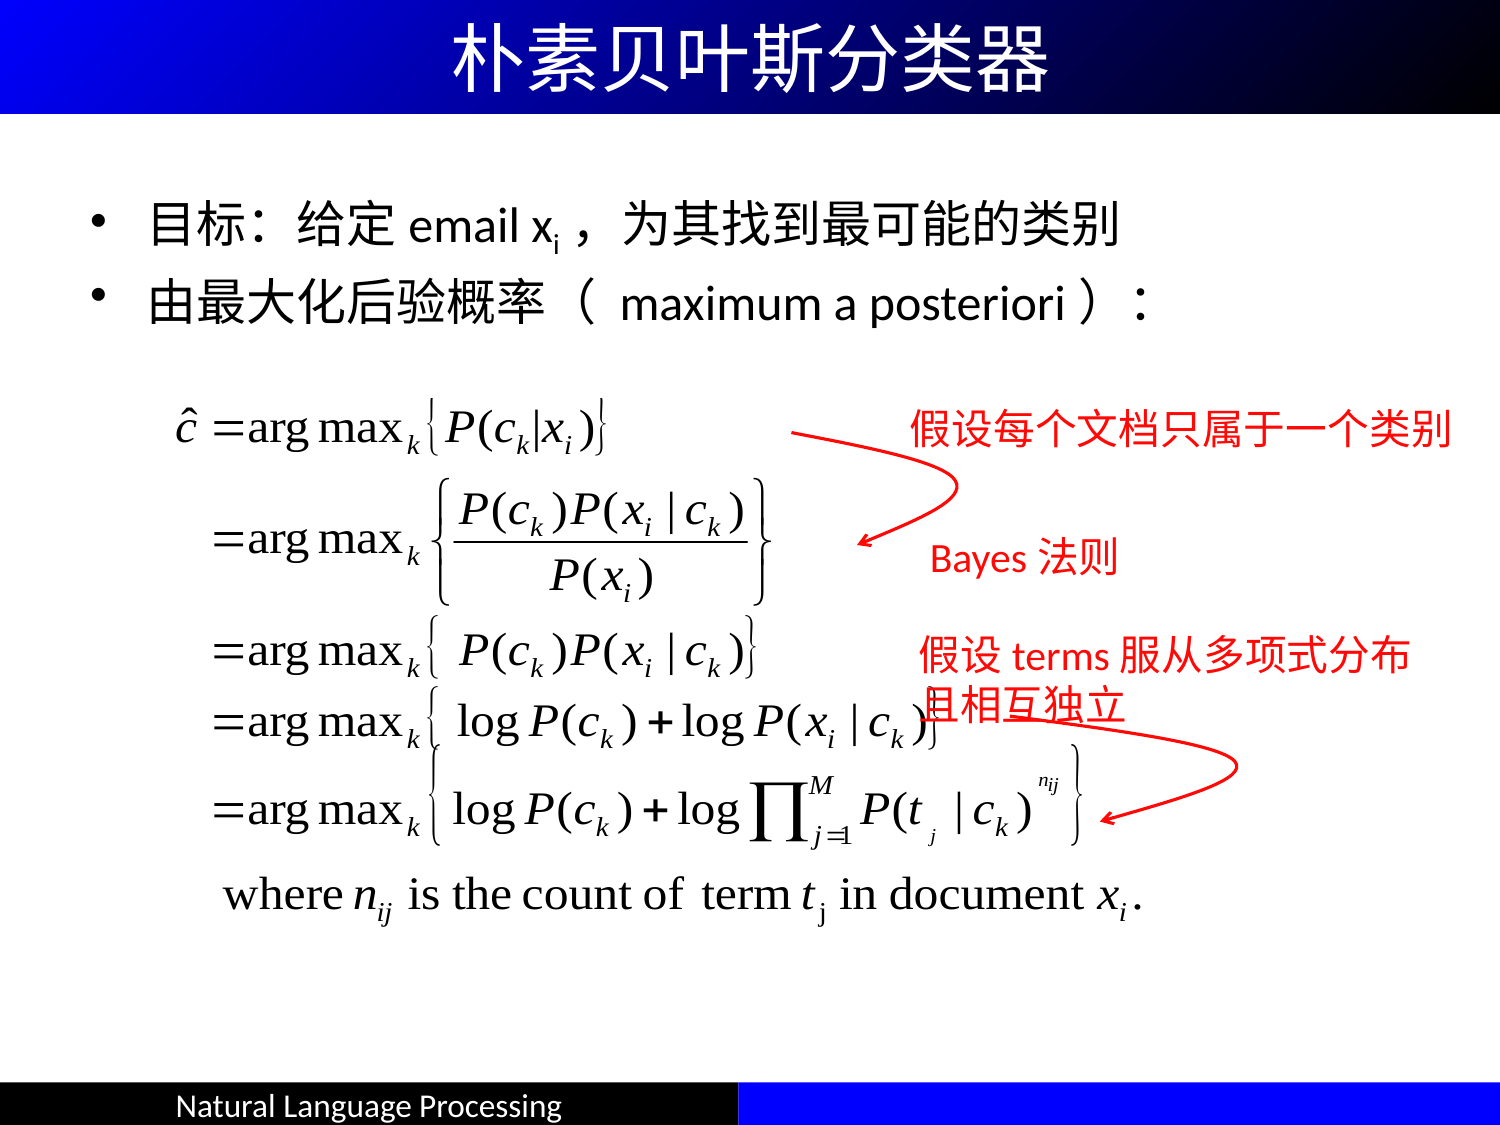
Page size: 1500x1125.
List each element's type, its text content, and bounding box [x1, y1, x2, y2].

text_box 假设terms服从多项式分布且相互独立 [1154, 621, 1436, 737]
list 目标：给定email xi，为其找到最可能的类别 由最大化后验概率（ maximum a posteriori）： [74, 184, 1426, 1006]
text_box [1154, 736, 1237, 807]
text_box 假设每个文档只属于一个类别 [895, 395, 1468, 460]
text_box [168, 398, 1150, 936]
title 朴素贝叶斯分类器 [0, 0, 1500, 115]
